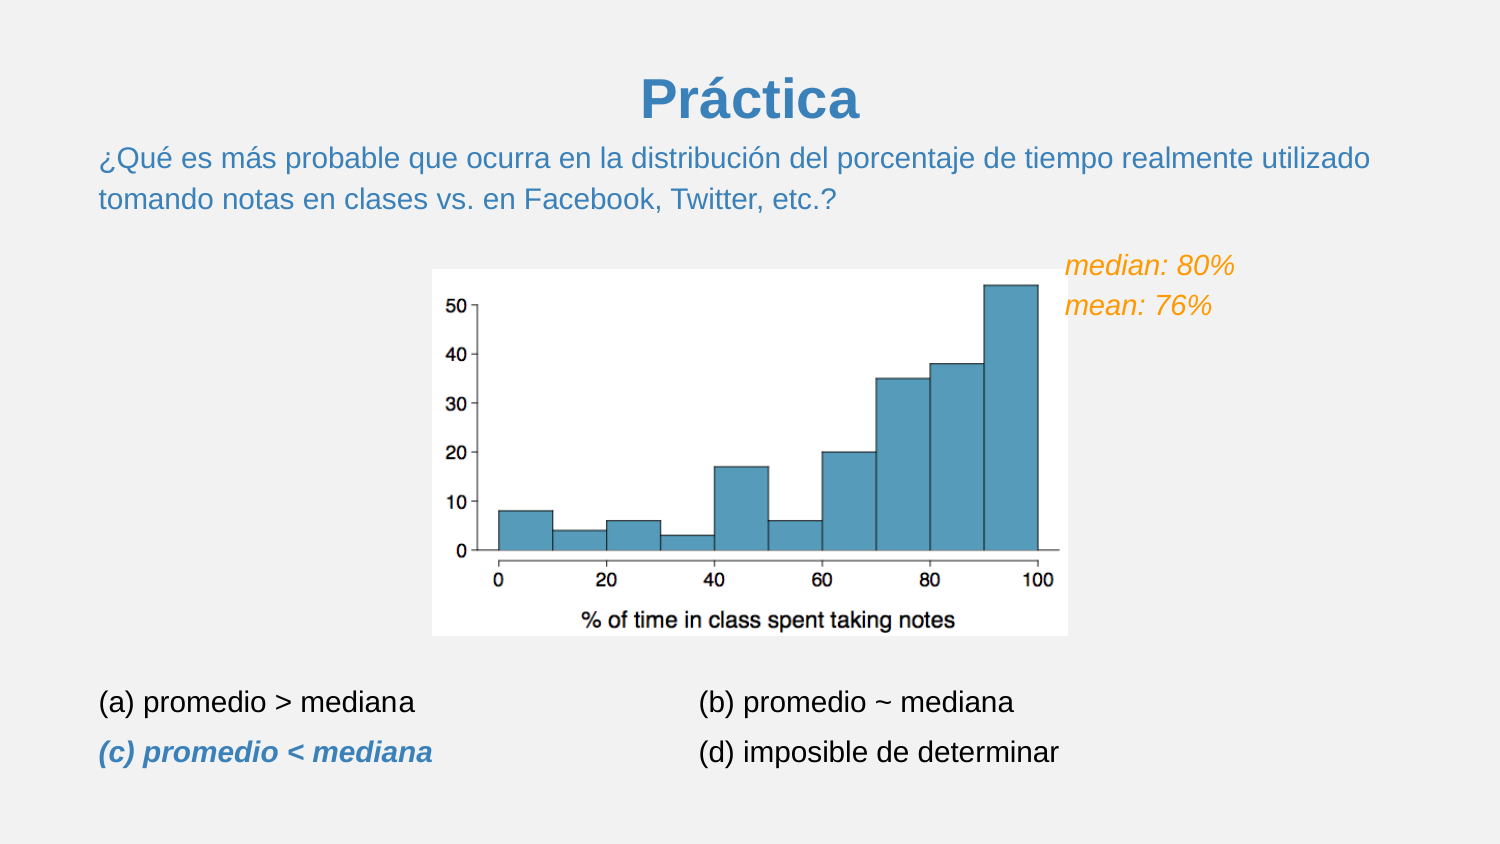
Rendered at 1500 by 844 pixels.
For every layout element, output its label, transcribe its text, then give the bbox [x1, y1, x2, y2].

text_box median: 80% mean: 76% [374, 233, 1310, 329]
title Práctica [243, 0, 1257, 141]
list ¿Qué es más probable que ocurra en la distribución del porcentaje de tiempo realmente utilizado tomando notas en clases vs. en Facebook, Twitter, etc.? (a) promedio > median a (b) promedio ~ mediana (c) promedio < mediana (d) imposible de determinar [87, 122, 1413, 844]
picture [432, 269, 1068, 637]
